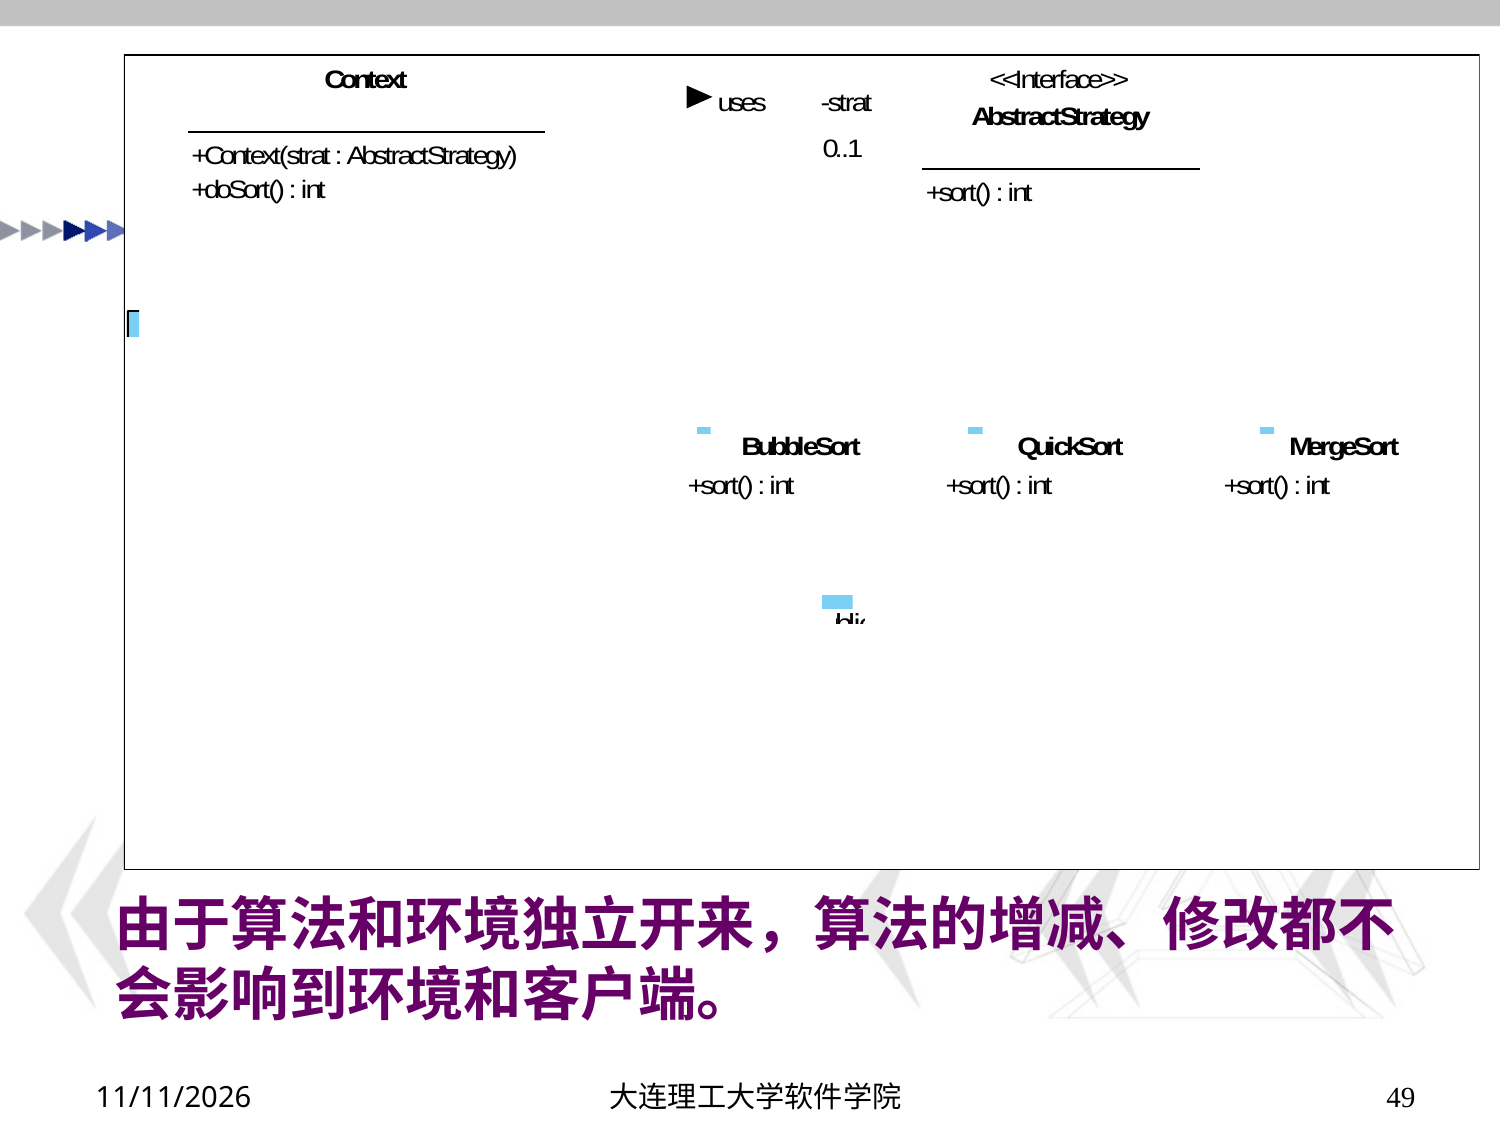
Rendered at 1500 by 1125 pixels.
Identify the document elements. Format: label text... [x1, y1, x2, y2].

text_box 由于算法和环境独立开来，算法的增减、修改都不会影响到环境和客户端。 [99, 880, 1447, 1035]
picture [0, 0, 1500, 1125]
slide_number 49 [1080, 1070, 1431, 1114]
footer 大连理工大学软件学院 [517, 1070, 994, 1114]
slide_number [80, 1070, 431, 1114]
